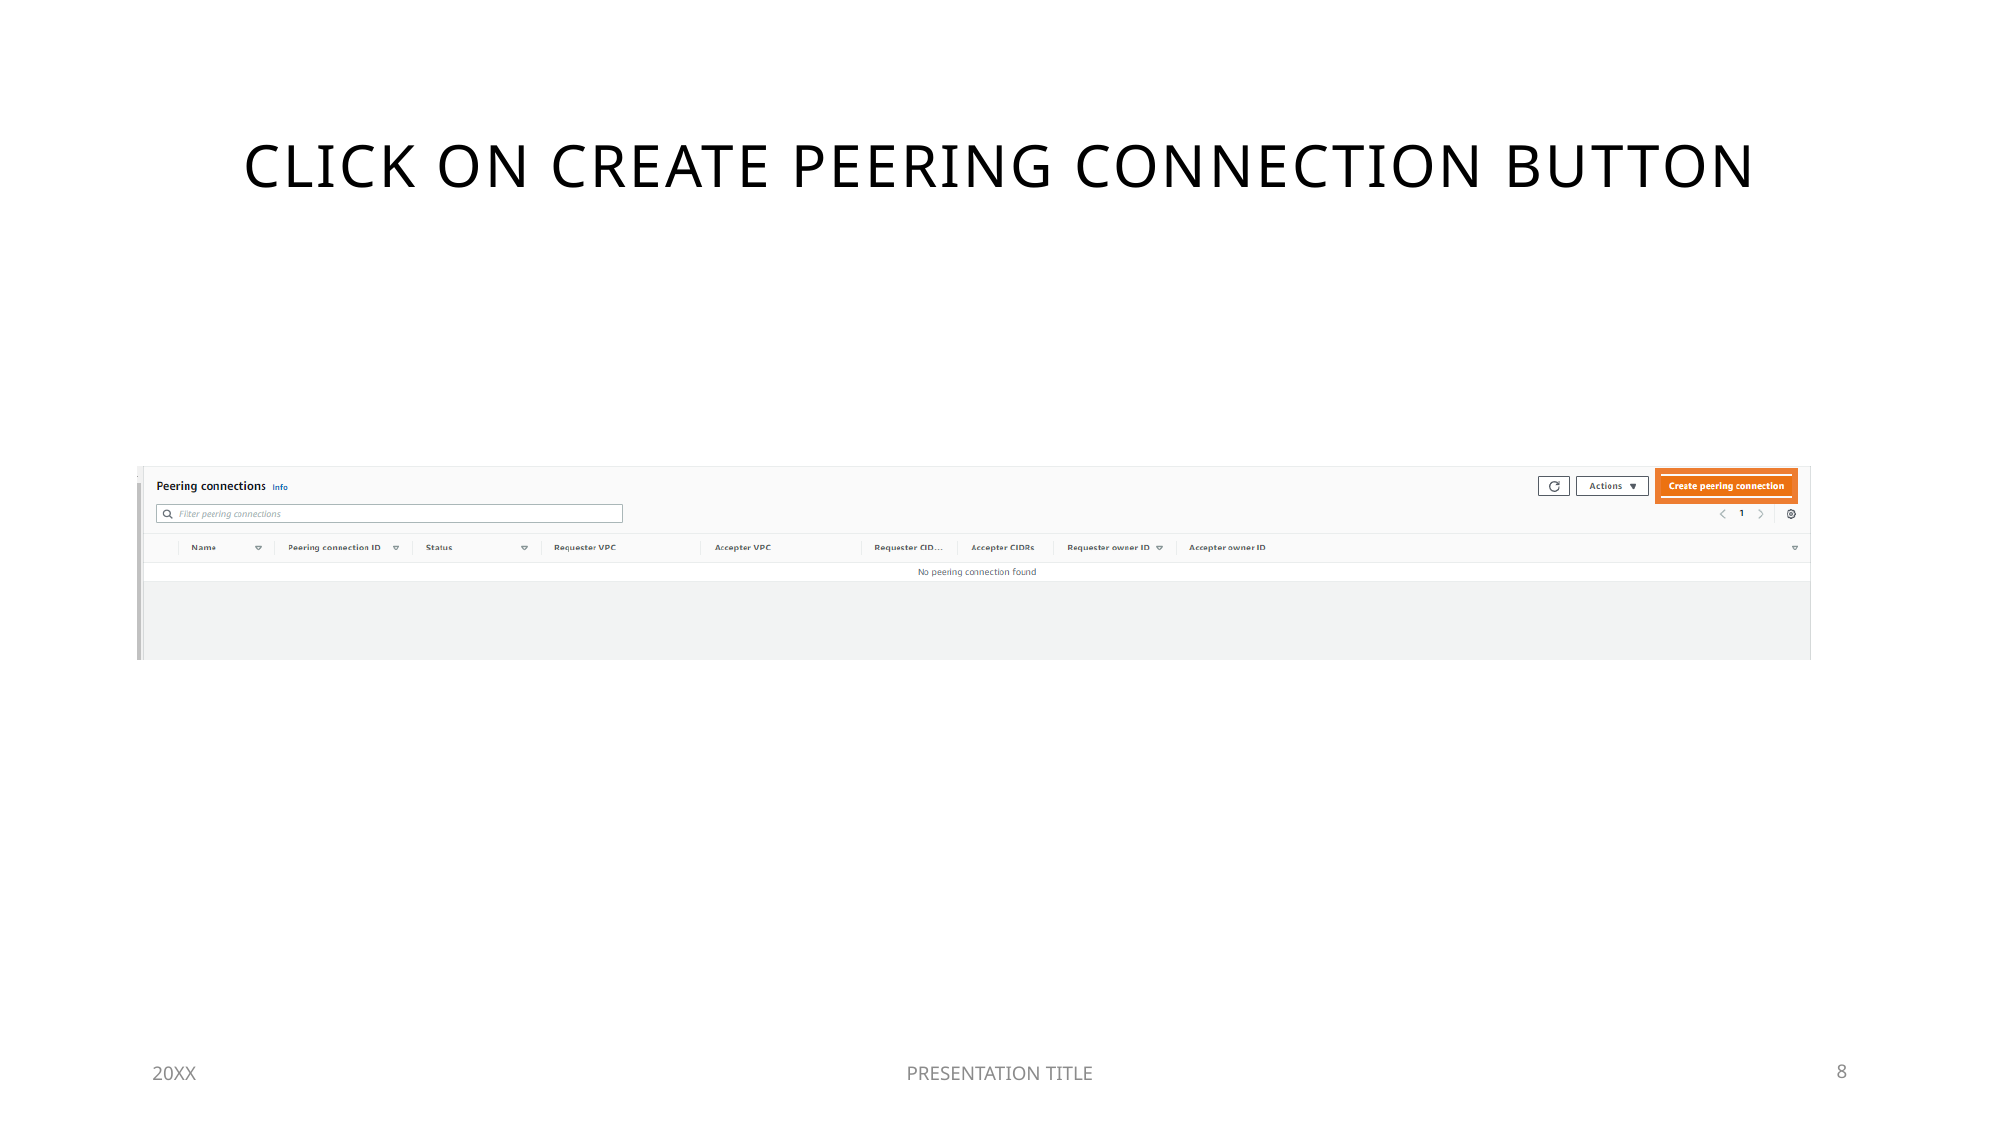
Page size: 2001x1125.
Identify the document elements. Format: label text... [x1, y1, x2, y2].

footer PRESENTATION TITLE [662, 1042, 1338, 1103]
title CLICK ON CREATE peering connection BUTTON [137, 59, 1863, 278]
slide_number 20XX [137, 1042, 588, 1103]
slide_number 8 [1412, 1042, 1863, 1103]
picture [137, 466, 1813, 660]
